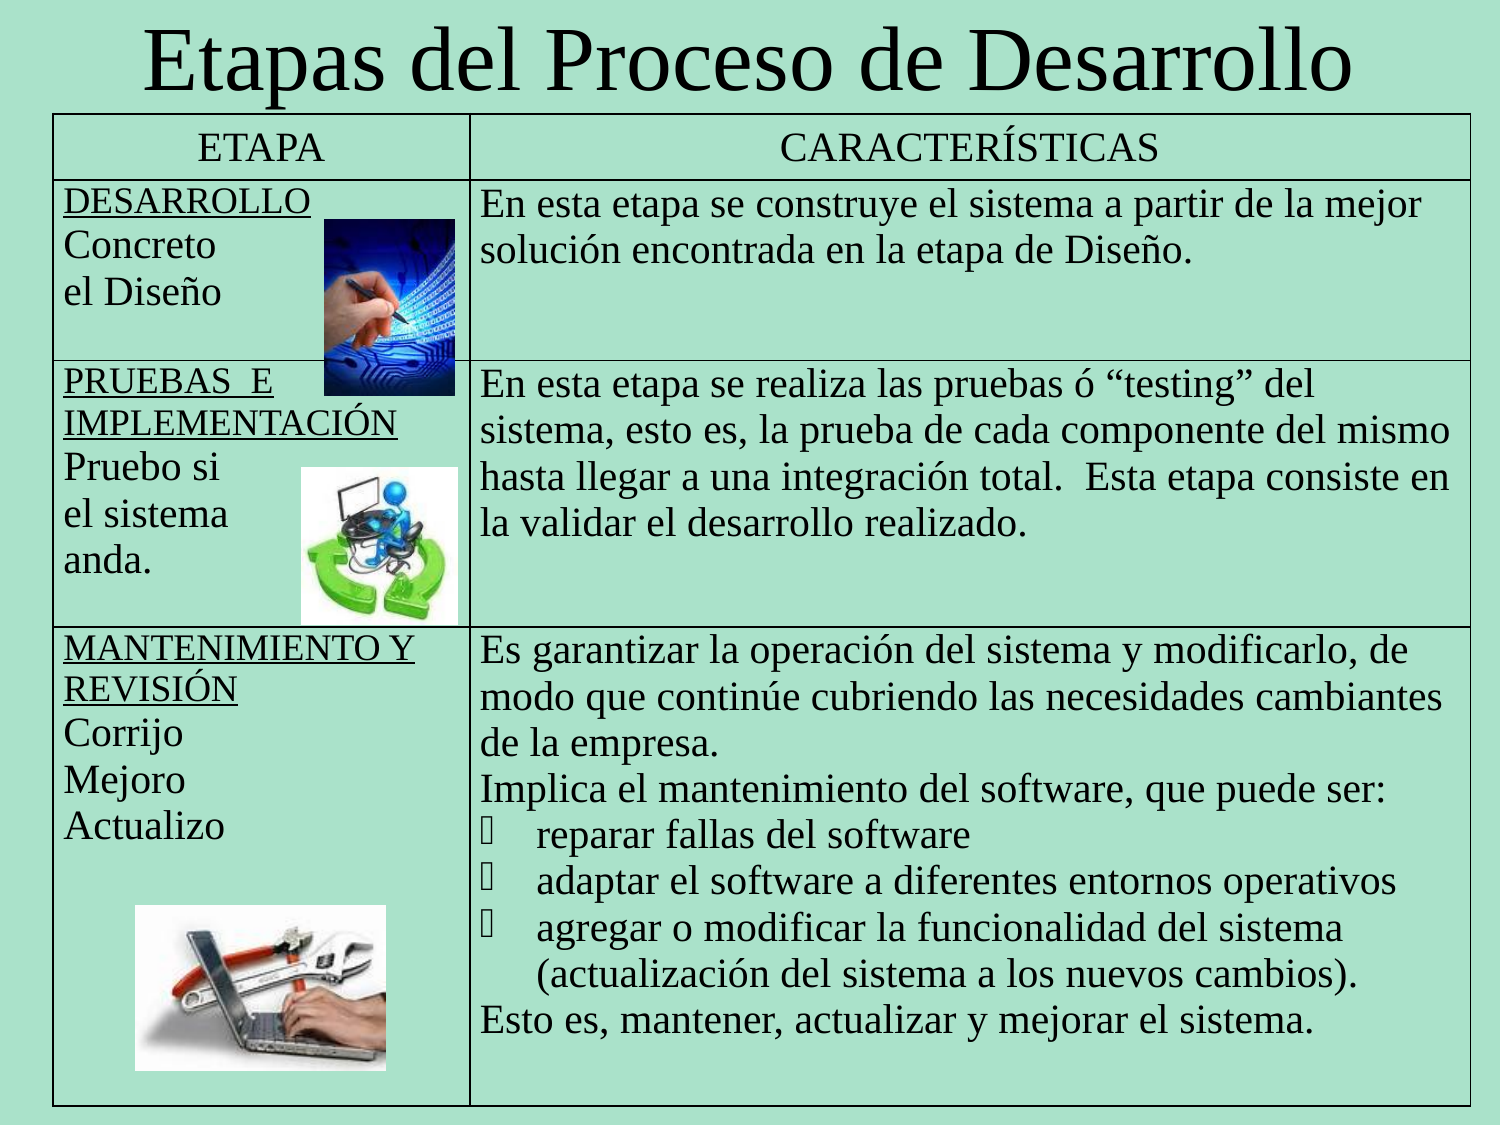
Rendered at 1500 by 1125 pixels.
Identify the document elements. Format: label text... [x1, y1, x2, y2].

table_cell Es garantizar la operación del sistema y modificarlo, de modo que continúe cubriendo las necesidades cambiantes de la empresa. Implica el mantenimiento del software, que puede ser: reparar fallas del software adaptar el software a diferentes entornos operativos agregar o modificar la funcionalidad del sistema (actualización del sistema a los nuevos cambios). Esto es, mantener, actualizar y mejorar el sistema. [471, 628, 1470, 1105]
table_header CARACTERÍSTICAS [471, 115, 1470, 179]
table_cell PRUEBAS E IMPLEMENTACIÓN Pruebo si el sistema anda. [54, 361, 469, 626]
picture [300, 467, 458, 625]
table_cell En esta etapa se construye el sistema a partir de la mejor solución encontrada en la etapa de Diseño. [471, 181, 1470, 360]
picture [135, 904, 386, 1071]
table_cell En esta etapa se realiza las pruebas ó “testing” del sistema, esto es, la prueba de cada componente del mismo hasta llegar a una integración total. Esta etapa consiste en la validar el desarrollo realizado. [471, 361, 1470, 626]
title Etapas del Proceso de Desarrollo [111, 0, 1388, 113]
table_cell MANTENIMIENTO Y REVISIÓN Corrijo Mejoro Actualizo [54, 628, 469, 1105]
table_cell DESARROLLO Concreto el Diseño [54, 181, 469, 360]
picture [324, 219, 455, 397]
table_header ETAPA [54, 115, 469, 179]
